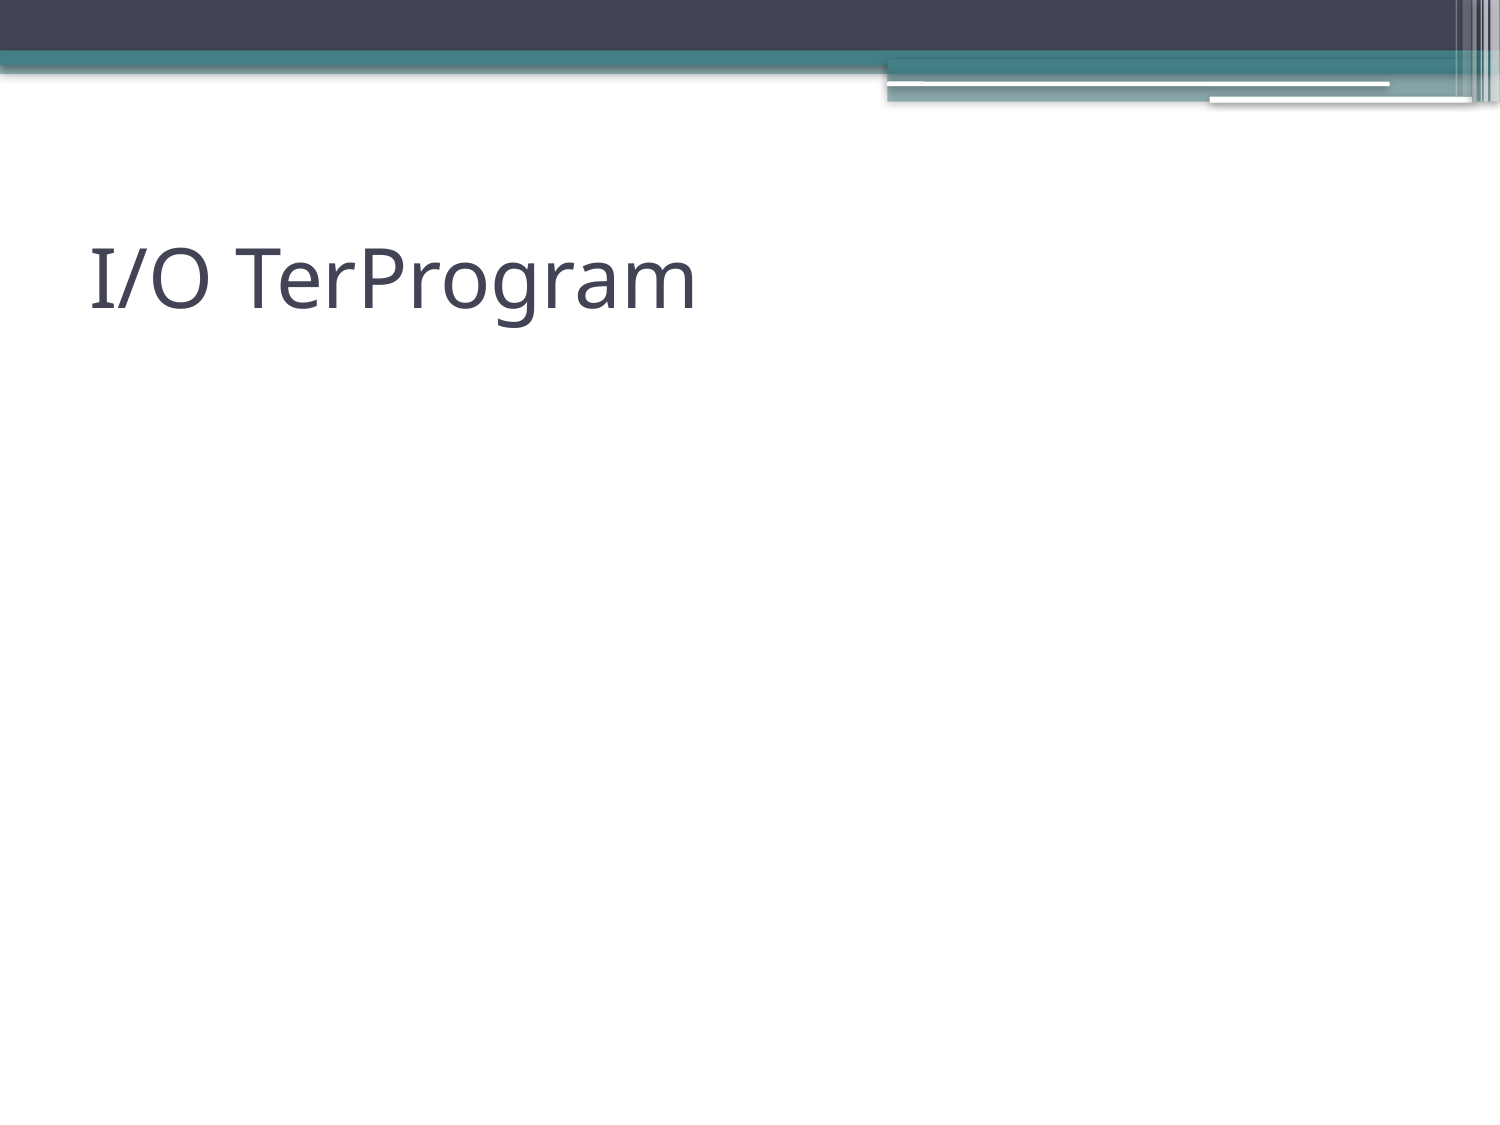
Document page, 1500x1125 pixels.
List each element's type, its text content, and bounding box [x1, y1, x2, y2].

title I/O TerProgram [75, 187, 1425, 363]
